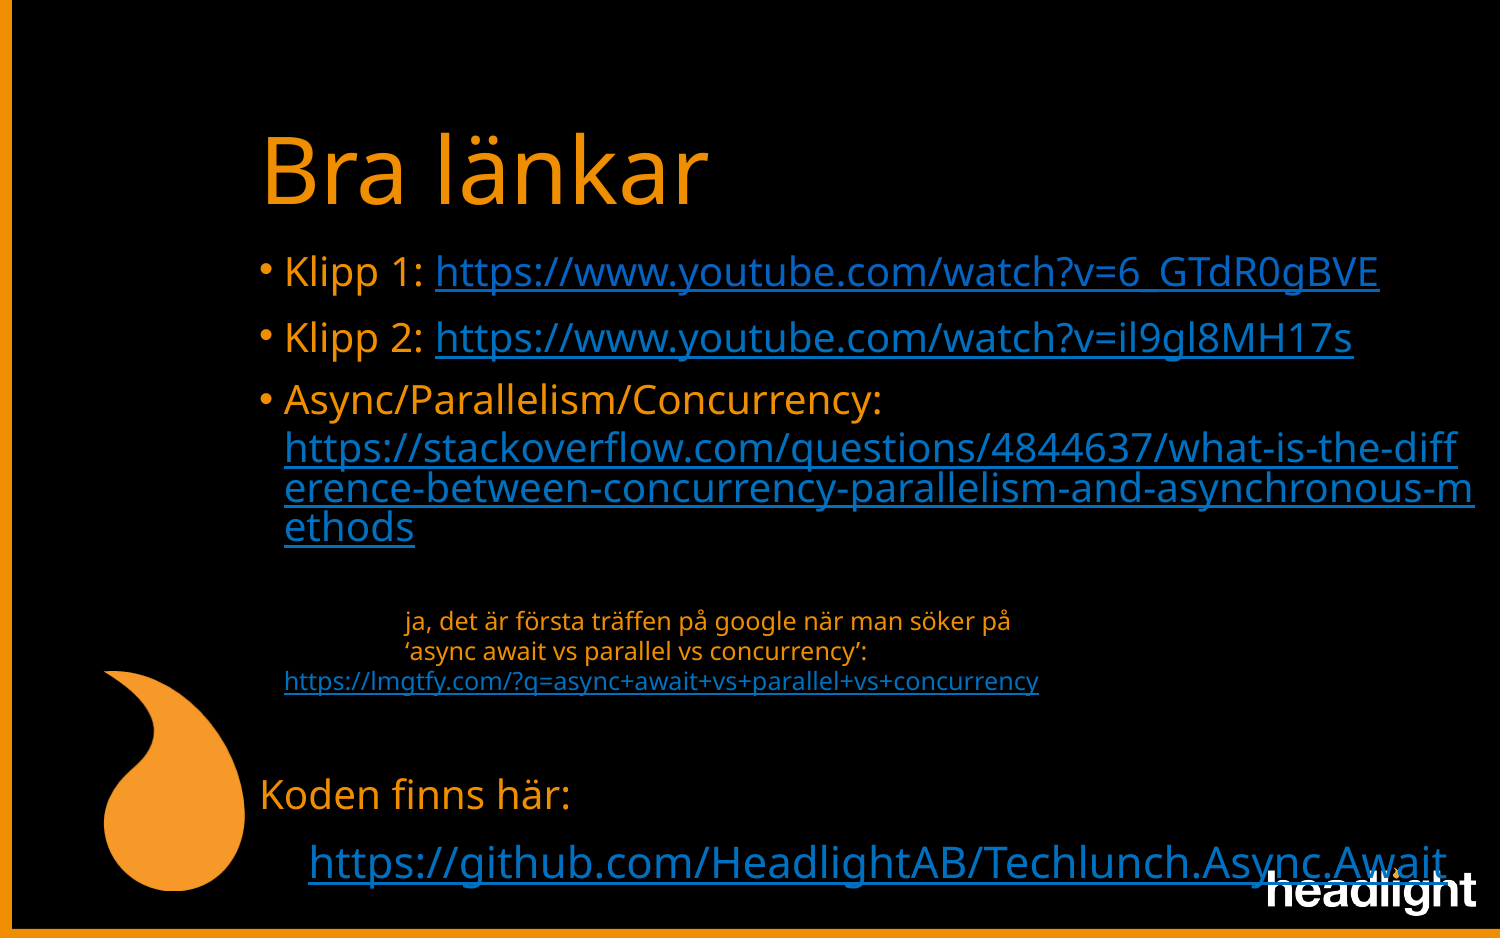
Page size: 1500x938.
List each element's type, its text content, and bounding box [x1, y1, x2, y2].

text_box [0, 0, 13, 928]
text_box [13, 0, 1500, 928]
text_box [0, 928, 1500, 938]
text_box Klipp 1: https://www.youtube.com/watch?v=6_GTdR0gBVE Klipp 2: https://www.youtube.com/watch?v=il9gl8MH17s Async/Parallelism/Concurrency: https://stackoverflow.com/questions/4844637/what-is-the-difference-between-concurrency-parallelism-and-asynchronous-methods ja, det är första träffen på google när man söker på ‘async await vs parallel vs concurrency’: https://lmgtfy.com/?q=async+await+vs+parallel+vs+concurrency Koden finns här: https://github.com/HeadlightAB/Techlunch.Async.Await [244, 239, 1492, 820]
text_box Bra länkar [244, 51, 1397, 233]
picture [103, 671, 245, 891]
picture [1259, 858, 1492, 923]
